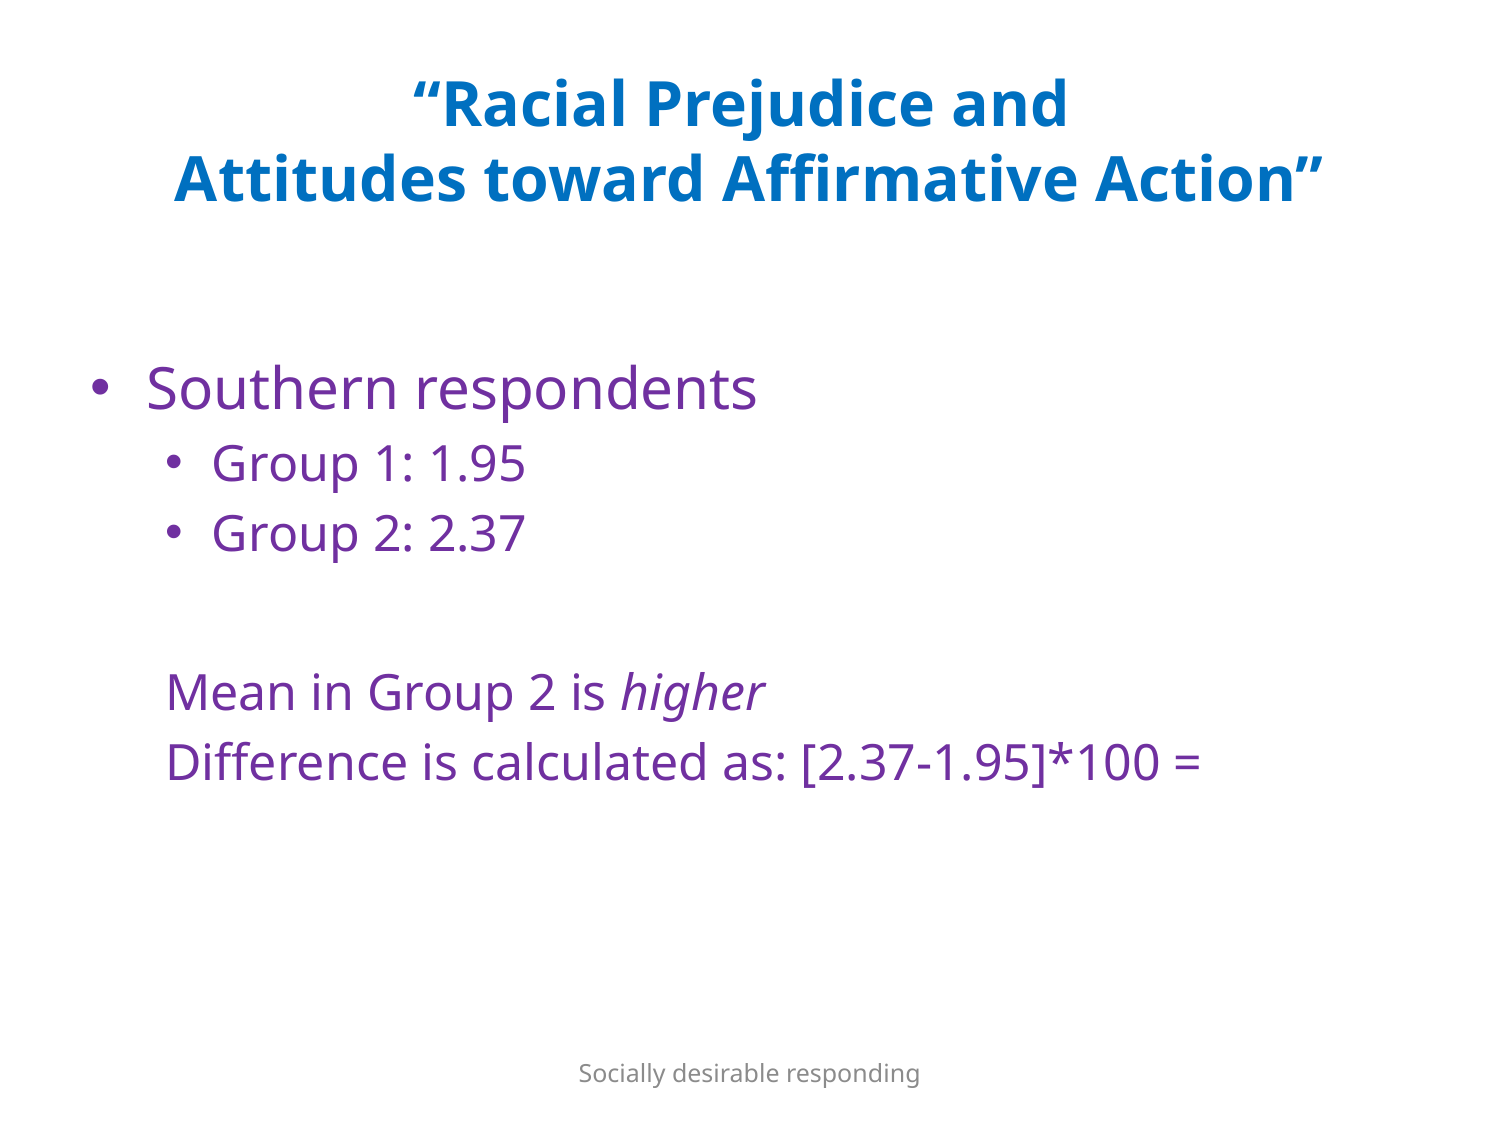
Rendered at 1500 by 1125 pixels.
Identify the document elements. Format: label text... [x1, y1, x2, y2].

list Southern respondents Group 1: 1.95 Group 2: 2.37 Mean in Group 2 is higher Difference is calculated as: [2.37-1.95]*100 = [75, 262, 1425, 1005]
footer Socially desirable responding [512, 1042, 988, 1103]
title “Racial Prejudice and Attitudes toward Affirmative Action” [75, 45, 1425, 233]
